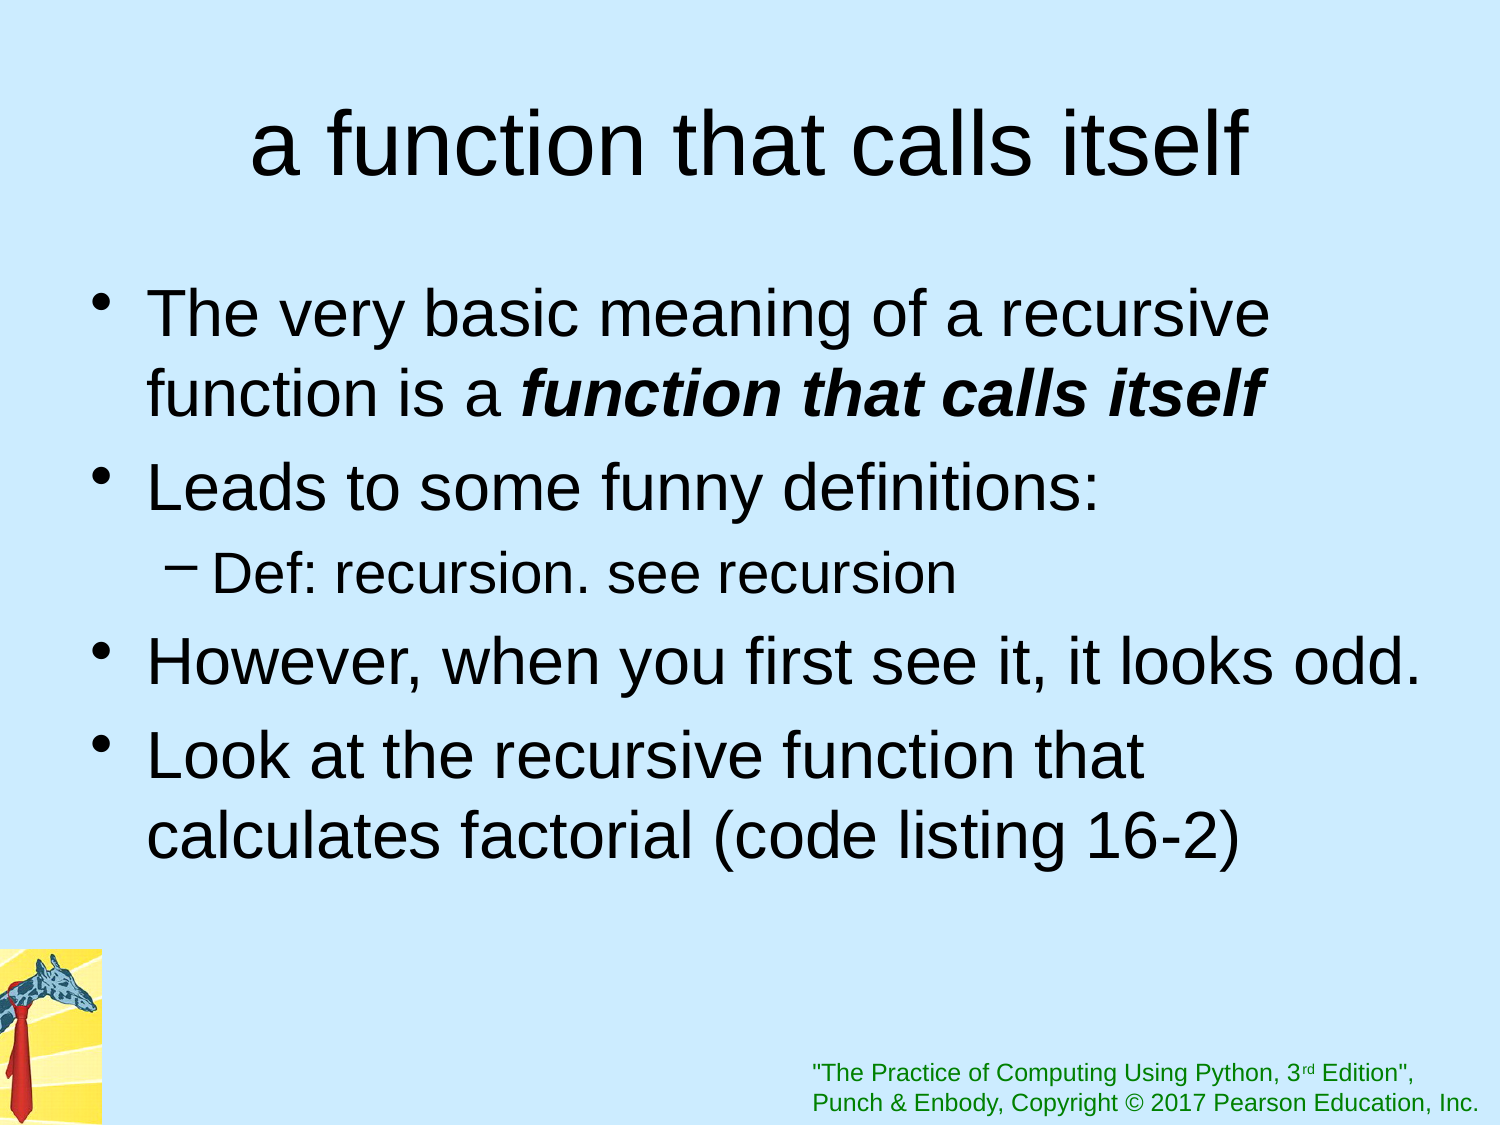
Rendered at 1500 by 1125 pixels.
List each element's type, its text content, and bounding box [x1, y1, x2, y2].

picture [0, 949, 102, 1125]
title a function that calls itself [75, 45, 1425, 233]
list The very basic meaning of a recursive function is a function that calls itself Leads to some funny definitions: Def: recursion. see recursion However, when you first see it, it looks odd. Look at the recursive function that calculates factorial (code listing 16-2) [75, 262, 1450, 1005]
